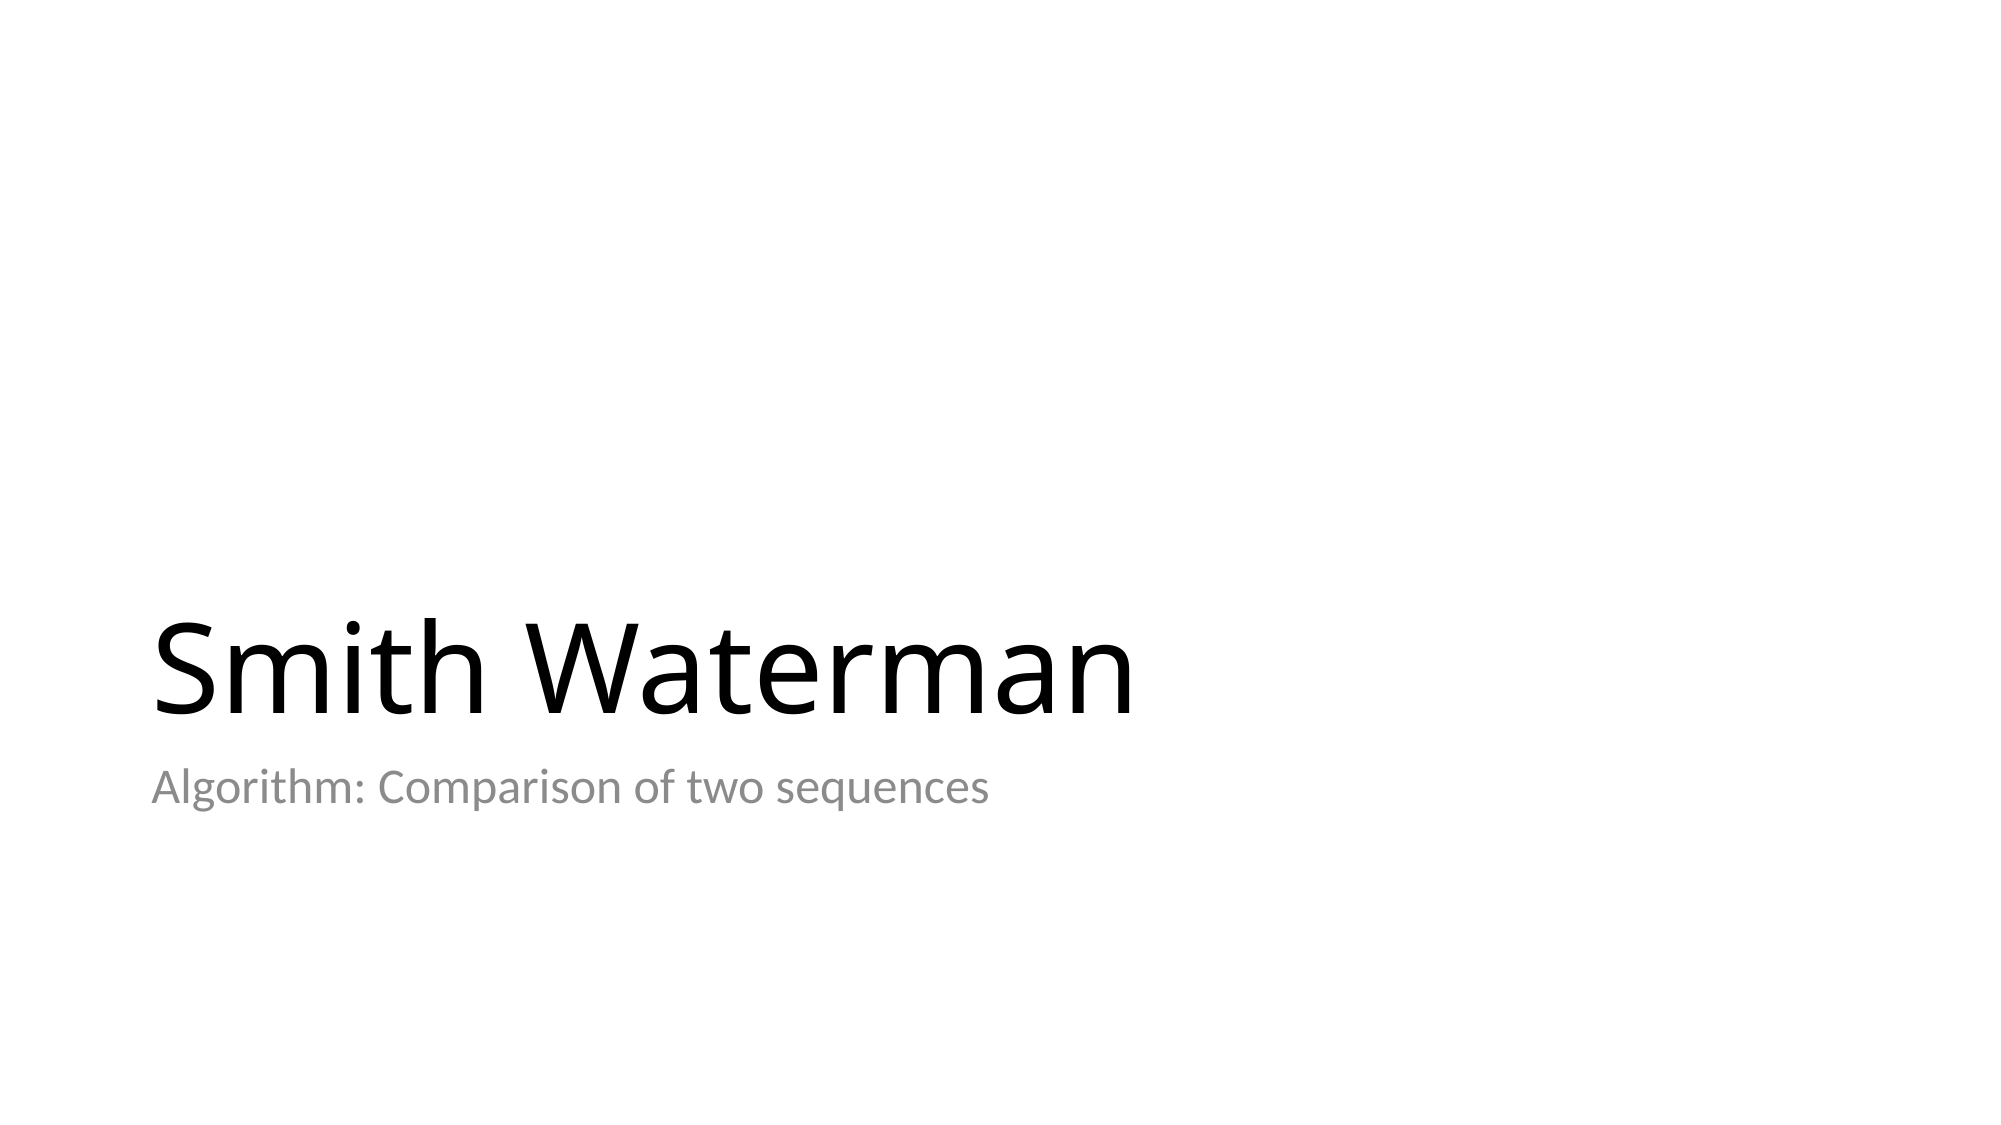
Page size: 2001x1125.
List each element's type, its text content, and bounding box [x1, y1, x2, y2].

list Algorithm: Comparison of two sequences [136, 752, 1862, 999]
title Smith Waterman [136, 280, 1862, 749]
